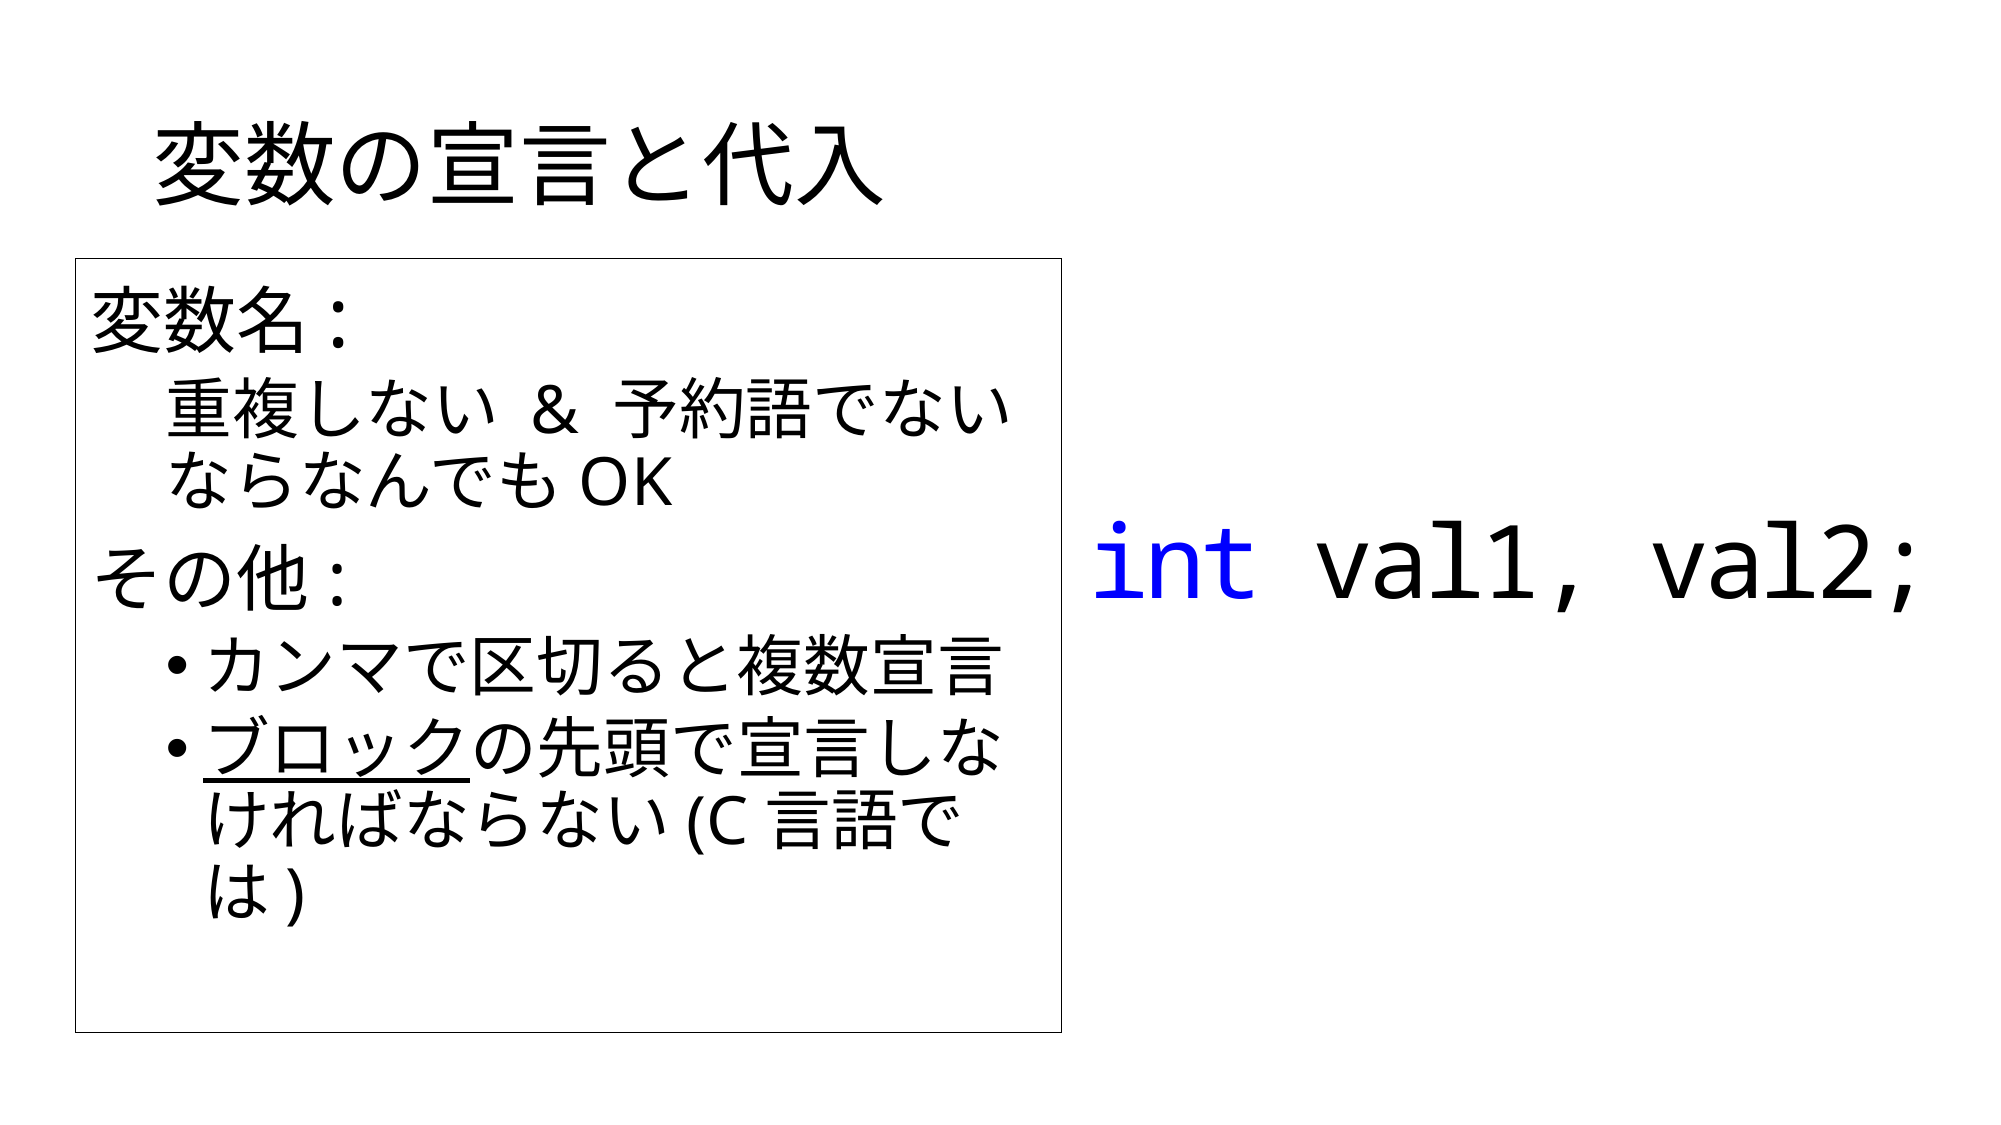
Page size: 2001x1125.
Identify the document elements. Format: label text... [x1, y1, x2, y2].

title 変数の宣言と代入 [137, 59, 1863, 278]
list 変数名: 重複しない & 予約語でないならなんでもOK その他: カンマで区切ると複数宣言 ブロックの先頭で宣言しなければならない(C言語では) [75, 257, 1063, 1033]
picture [1091, 488, 1977, 657]
